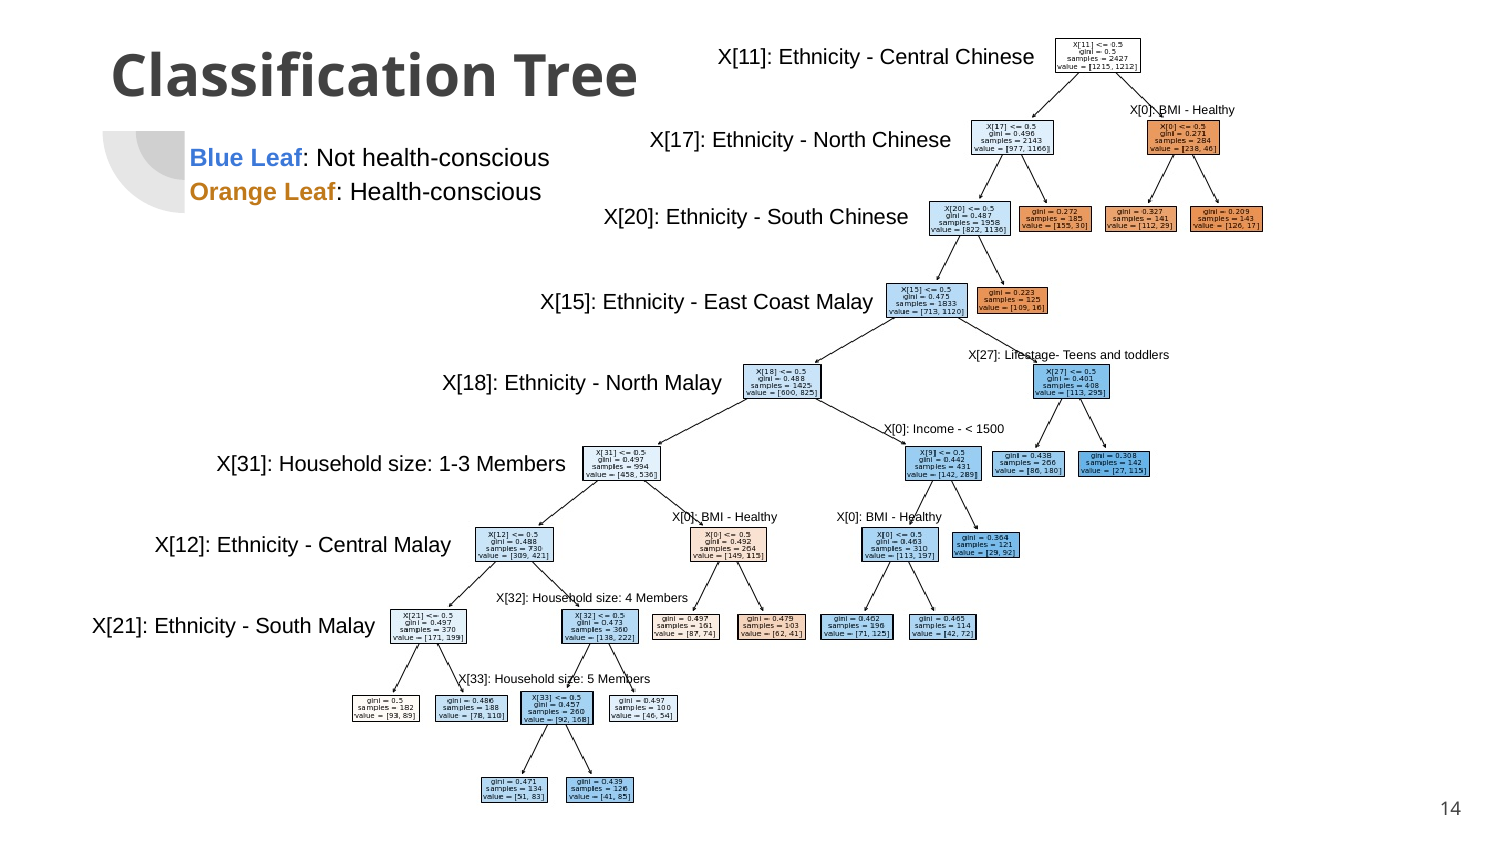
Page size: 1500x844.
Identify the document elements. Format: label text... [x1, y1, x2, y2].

title Classification Tree [94, 23, 330, 123]
picture [335, 8, 1277, 836]
text_box X[21]: Ethnicity - South Malay [0, 592, 330, 654]
text_box X[12]: Ethnicity - Central Malay [69, 511, 330, 573]
text_box Blue Leaf: Not health-conscious Orange Leaf: Health-conscious [174, 121, 330, 232]
text_box X[31]: Household size: 1-3 Members [157, 430, 330, 492]
slide_number ‹#› [1386, 777, 1477, 842]
